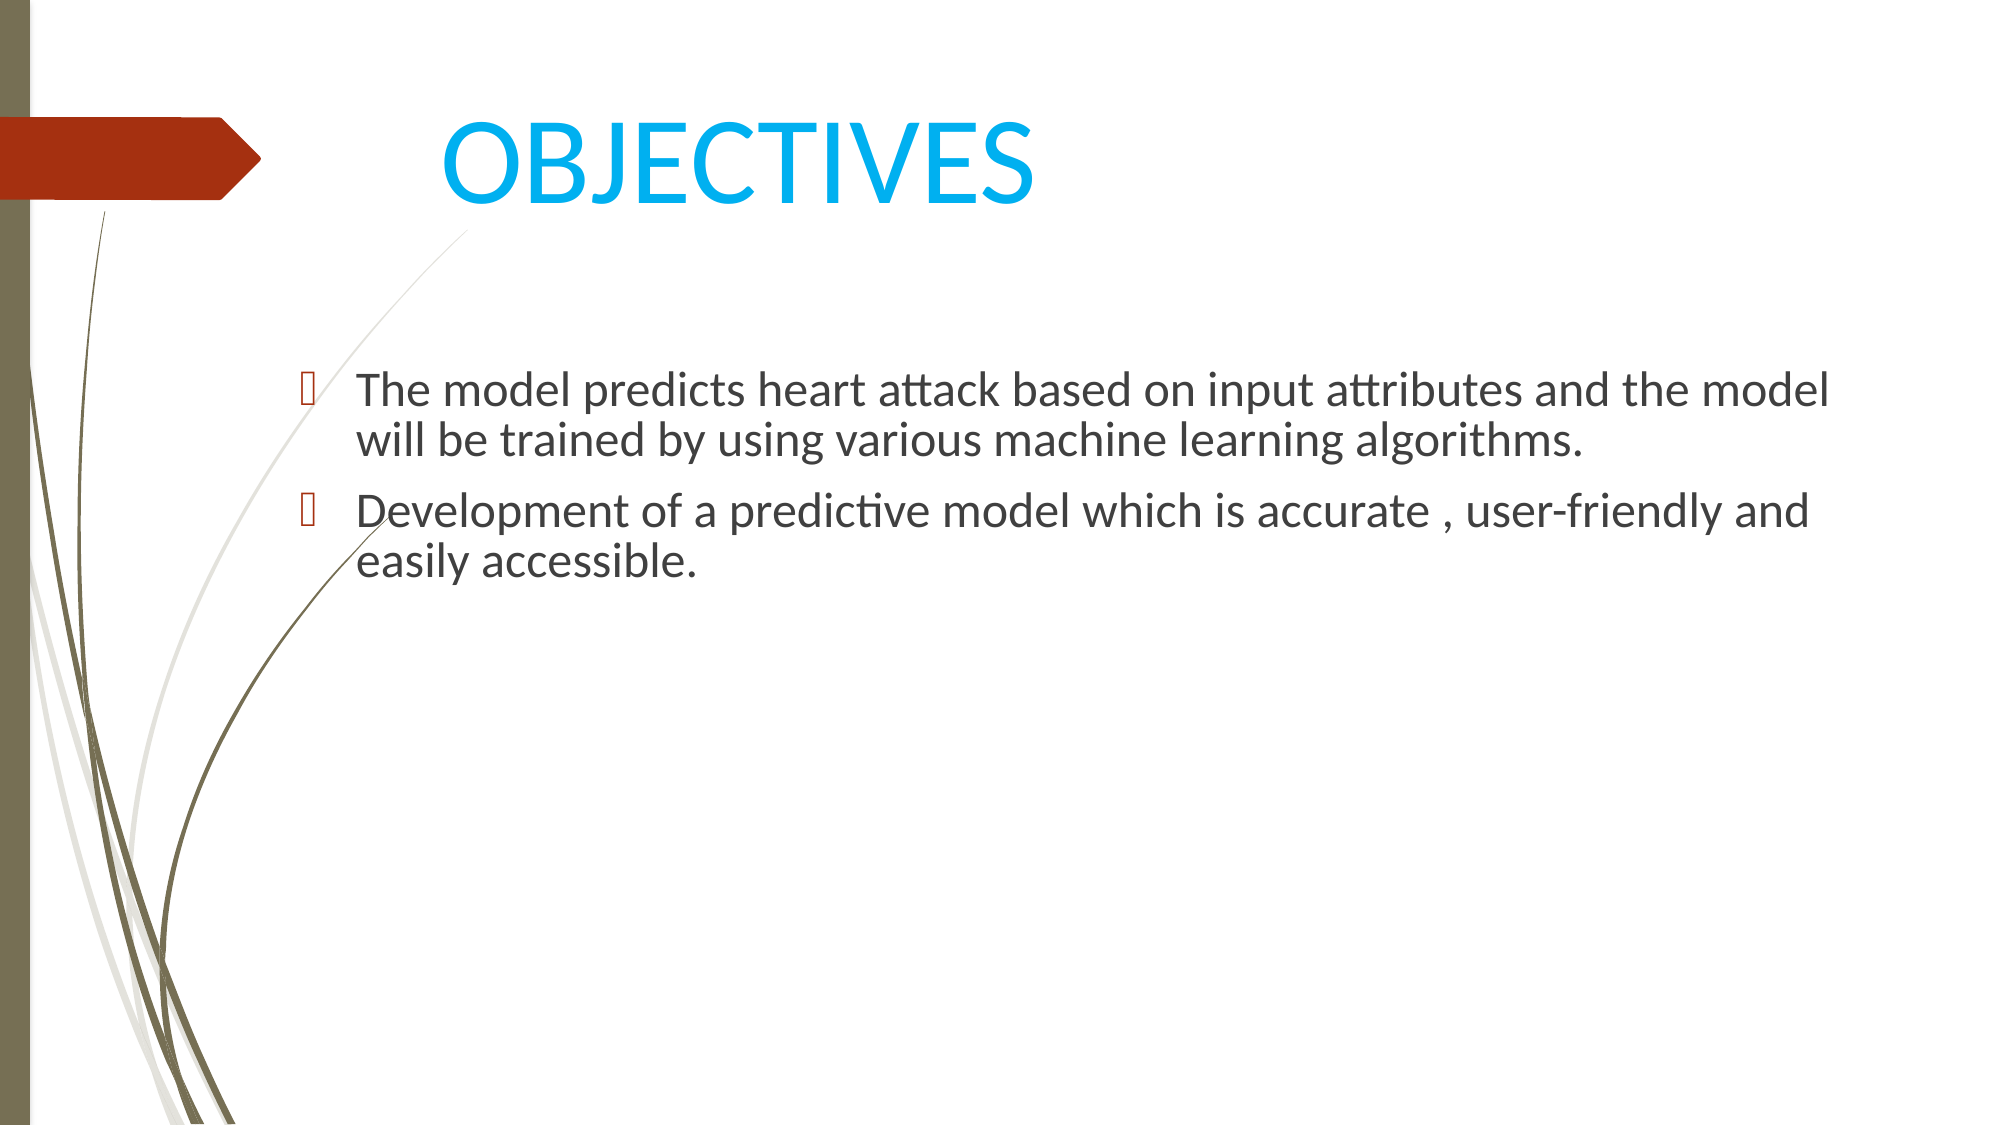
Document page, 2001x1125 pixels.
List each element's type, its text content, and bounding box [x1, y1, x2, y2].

text_box The model predicts heart attack based on input attributes and the model will be trained by using various machine learning algorithms. Development of a predictive model which is accurate , user-friendly and easily accessible. [284, 290, 1886, 970]
text_box OBJECTIVES [425, 102, 1888, 313]
